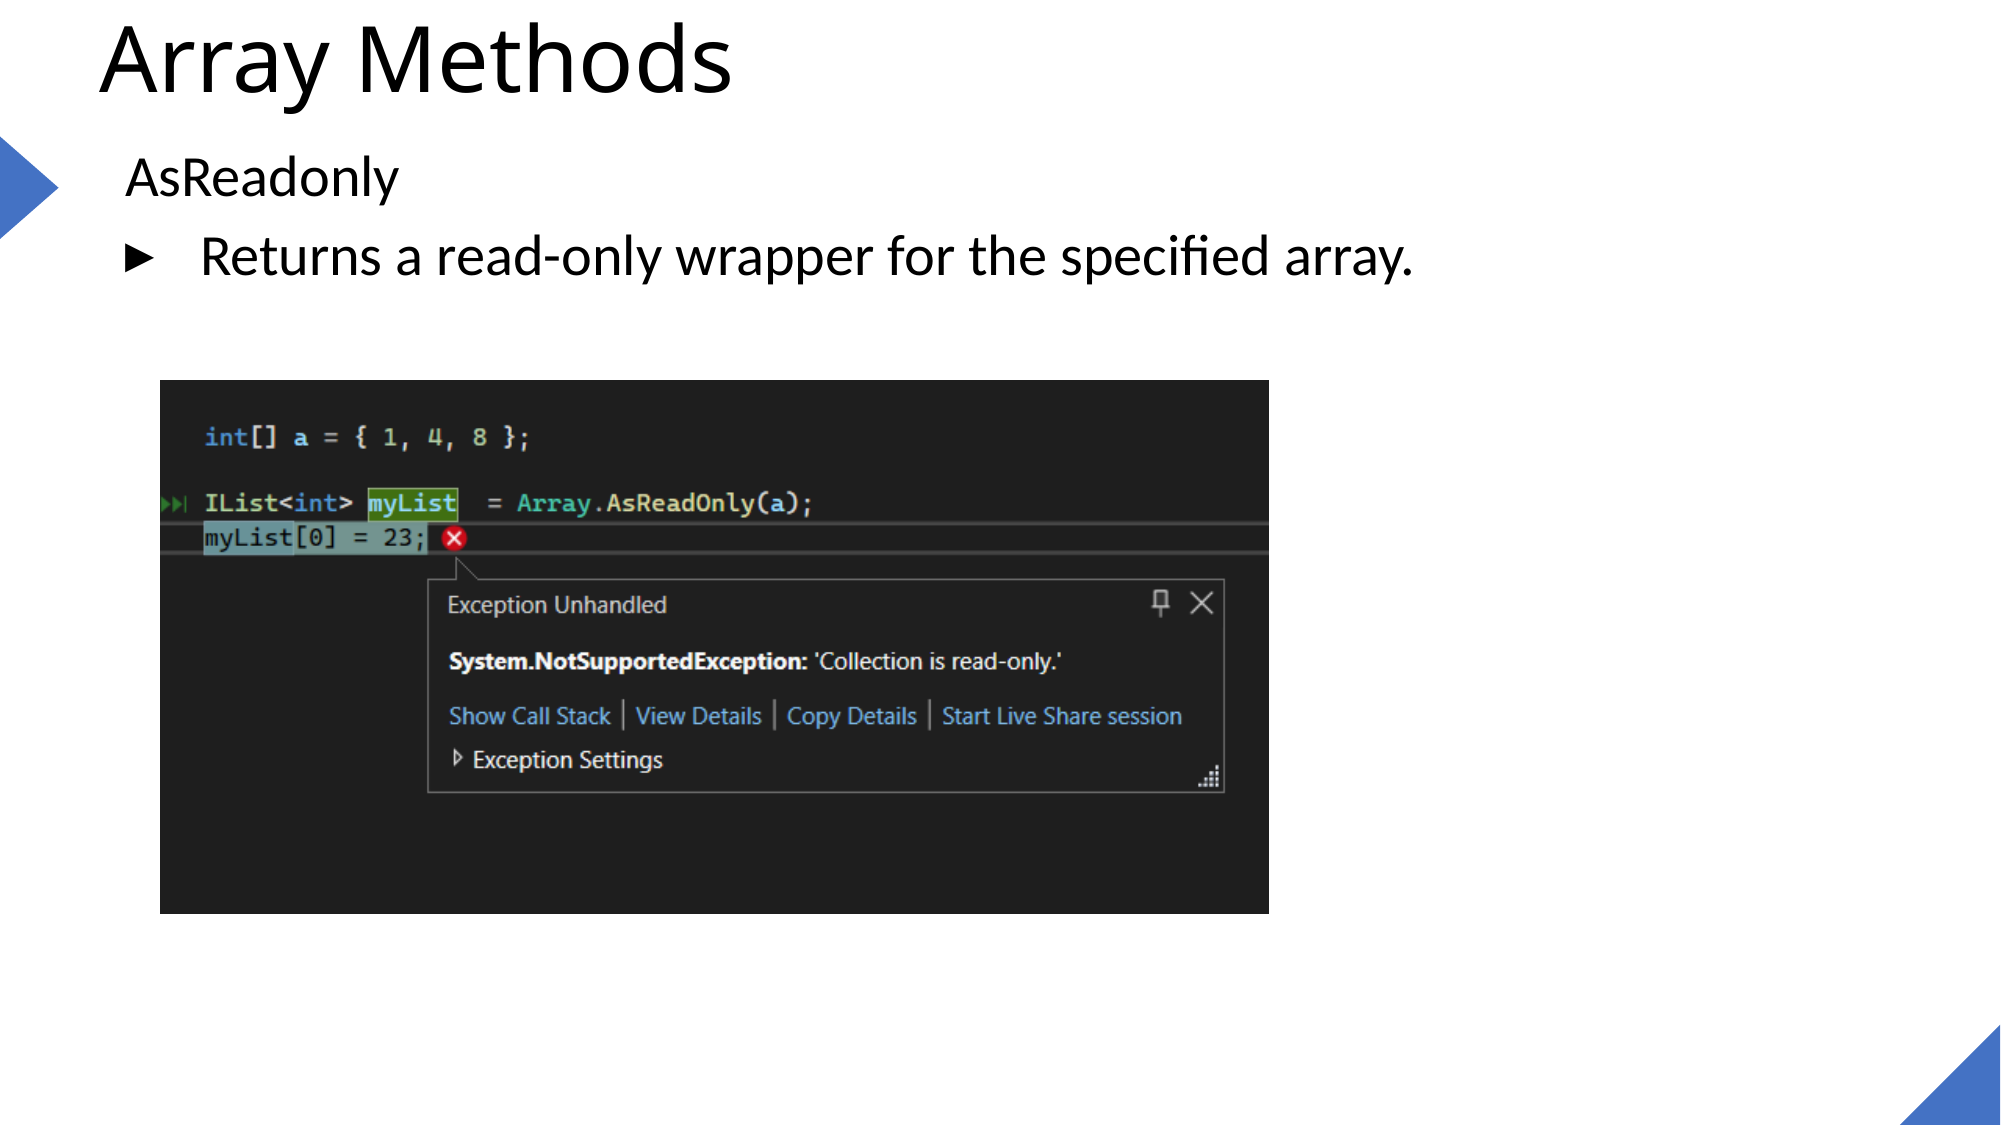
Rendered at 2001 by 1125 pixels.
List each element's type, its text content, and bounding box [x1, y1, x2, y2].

picture [160, 380, 1269, 914]
list AsReadonly Returns a read-only wrapper for the specified array. [99, 145, 1936, 1080]
title Array Methods [99, 13, 1310, 136]
